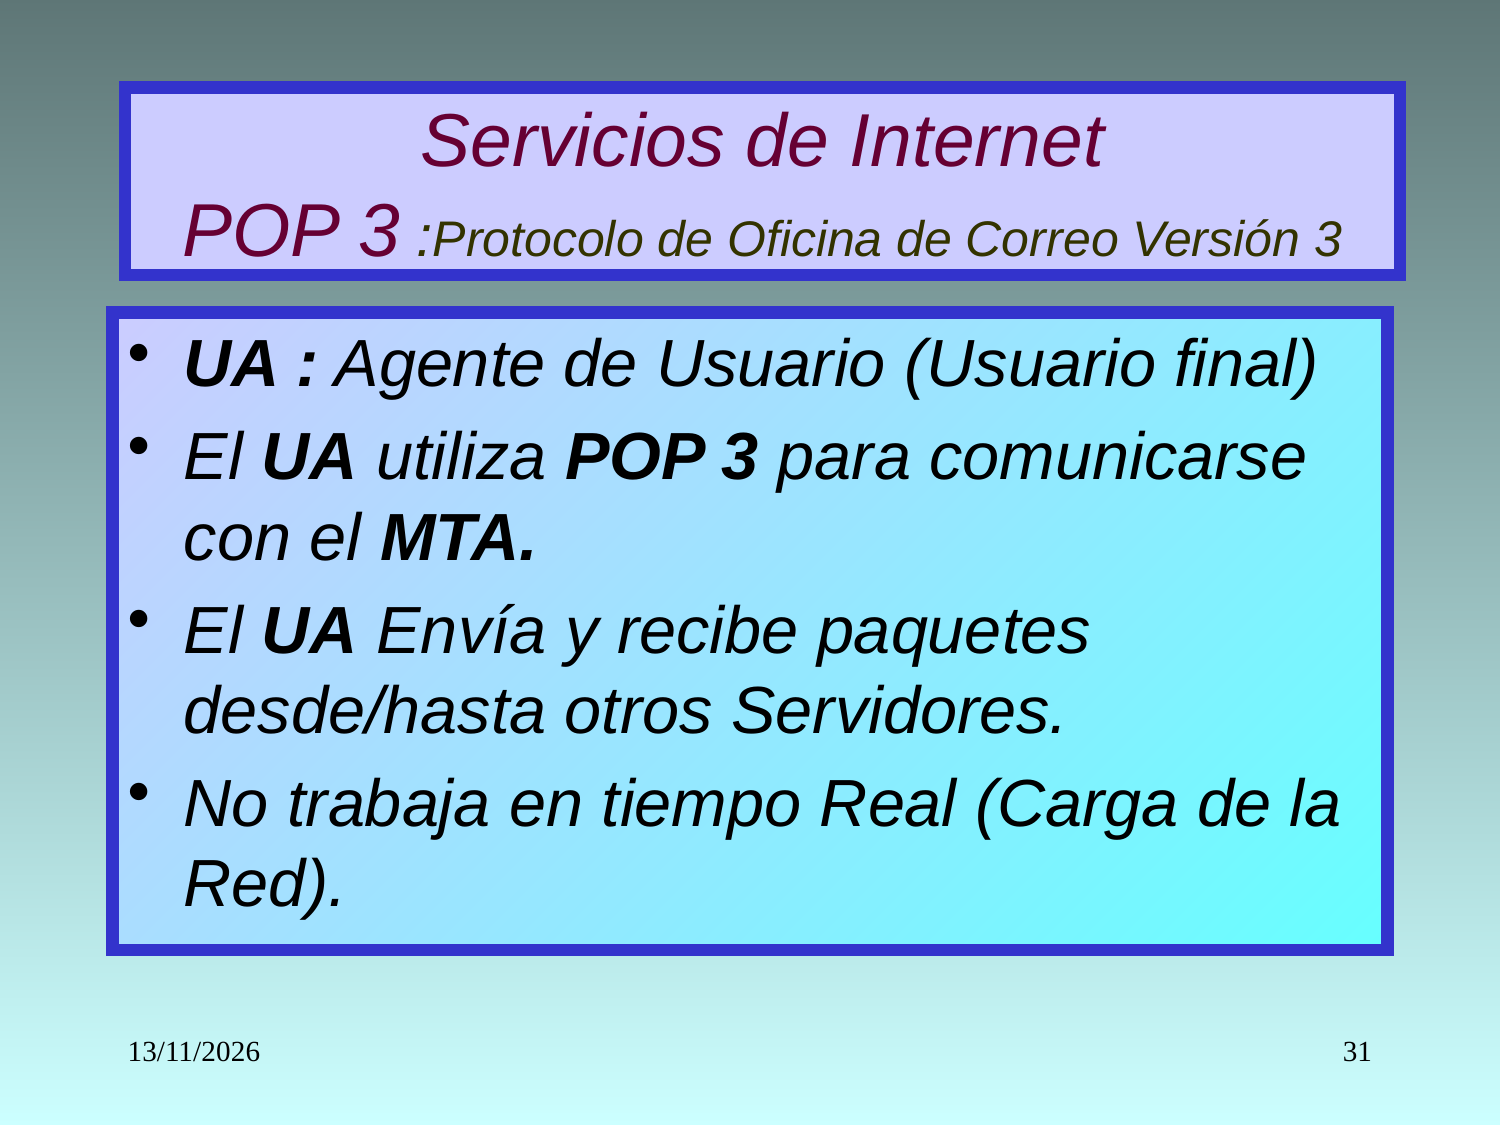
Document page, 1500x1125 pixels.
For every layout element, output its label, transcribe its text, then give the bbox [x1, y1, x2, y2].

slide_number 31 [1074, 1024, 1388, 1101]
text_box [1372, 622, 1403, 698]
list UA : Agente de Usuario (Usuario final) El UA utiliza POP 3 para comunicarse con el MTA. El UA Envía y recibe paquetes desde/hasta otros Servidores. No trabaja en tiempo Real (Carga de la Red). [112, 312, 1388, 951]
title Servicios de Internet POP 3 :Protocolo de Oficina de Correo Versión 3 [124, 87, 1401, 276]
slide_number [112, 1024, 426, 1101]
